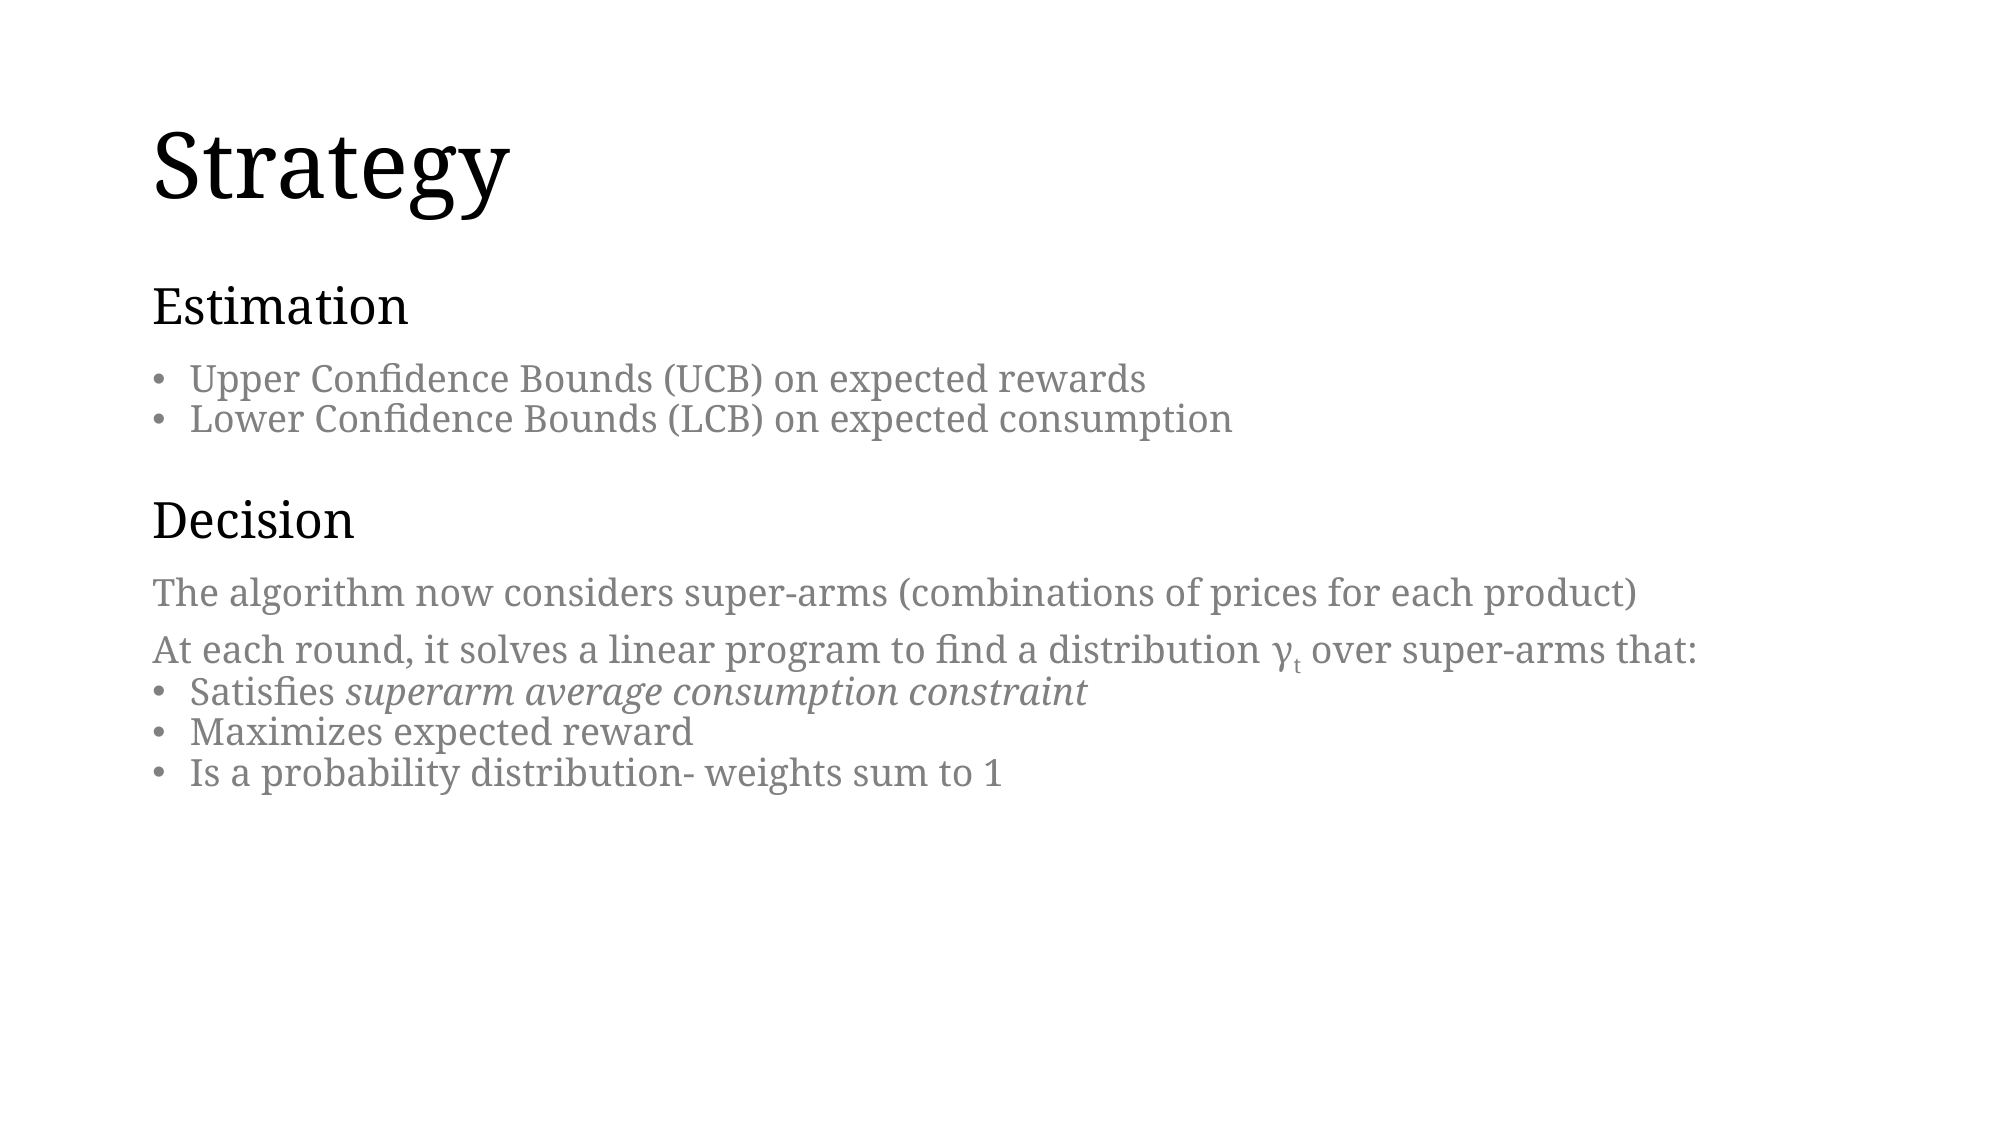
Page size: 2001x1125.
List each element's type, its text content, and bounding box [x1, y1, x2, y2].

title Strategy [137, 59, 1863, 278]
